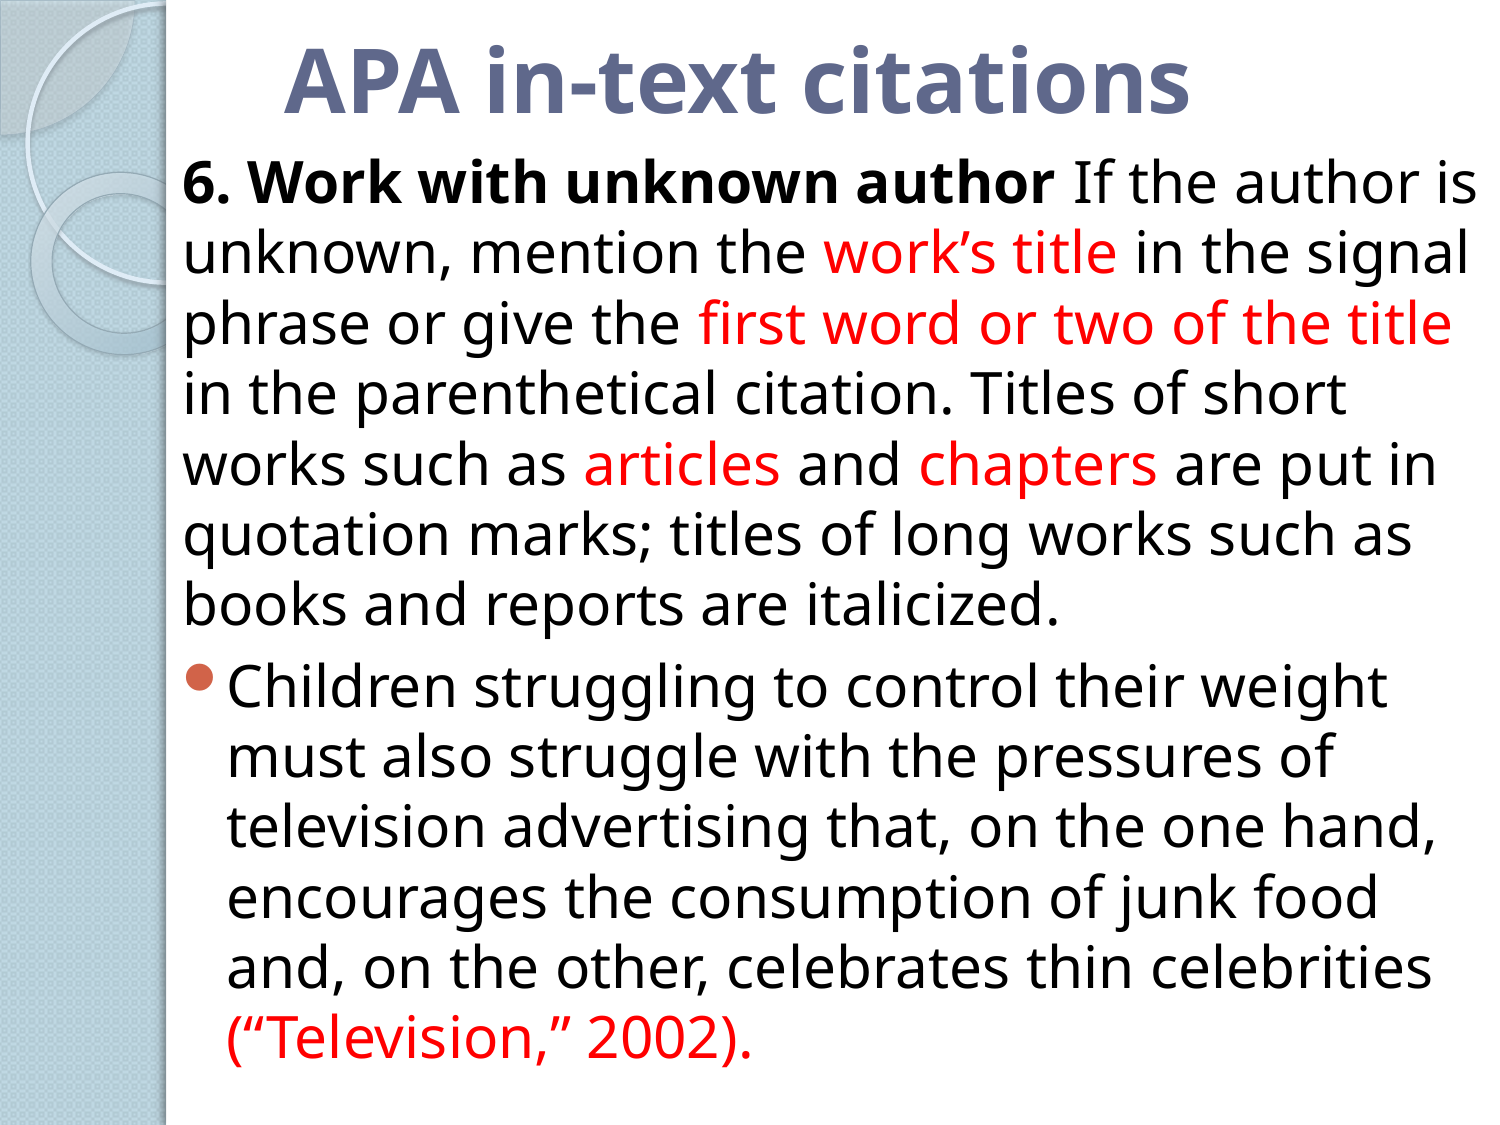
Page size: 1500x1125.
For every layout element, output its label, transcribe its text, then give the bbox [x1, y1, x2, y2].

title APA in-text citations [270, 0, 1500, 137]
list 6. Work with unknown author If the author is unknown, mention the work’s title in the signal phrase or give the first word or two of the title in the parenthetical citation. Titles of short works such as articles and chapters are put in quotation marks; titles of long works such as books and reports are italicized. Children struggling to control their weight must also struggle with the pressures of television advertising that, on the one hand, encourages the consumption of junk food and, on the other, celebrates thin celebrities (“Television,” 2002). [154, 137, 1500, 1094]
